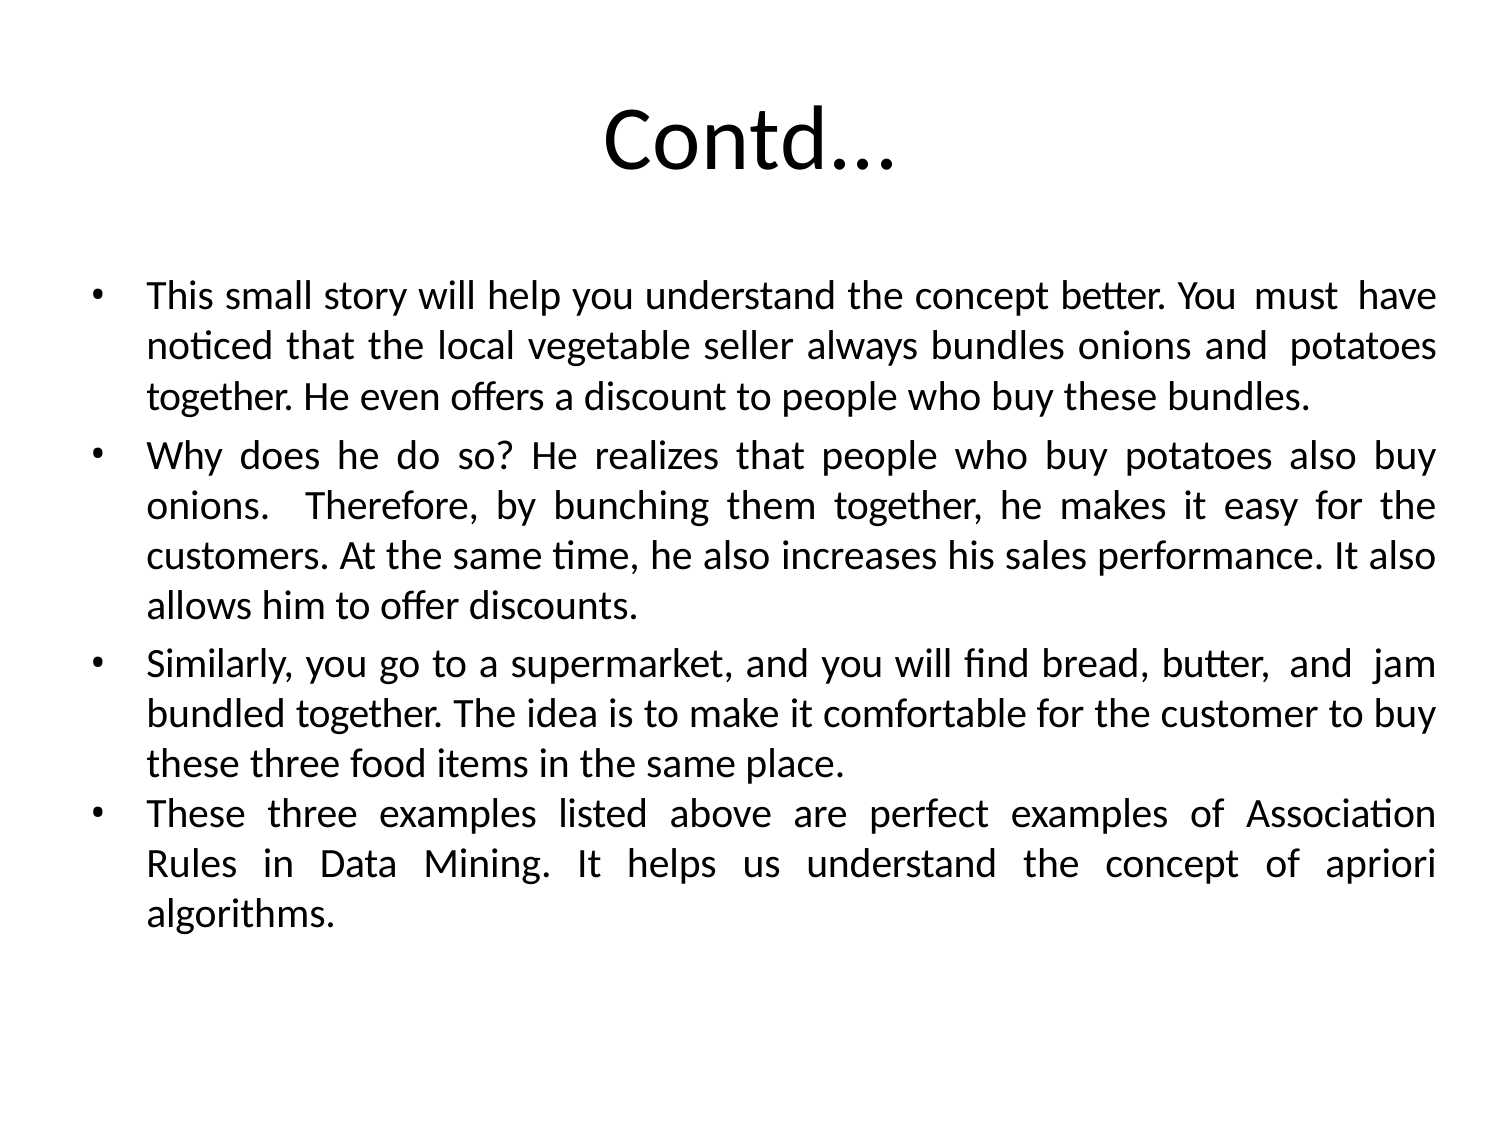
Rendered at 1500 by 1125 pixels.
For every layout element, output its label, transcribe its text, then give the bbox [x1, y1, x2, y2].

title Contd... [601, 75, 899, 257]
text_box This small story will help you understand the concept better. You must have noticed that the local vegetable seller always bundles onions and potatoes together. He even offers a discount to people who buy these bundles. Why does he do so? He realizes that people who buy potatoes also buy onions. Therefore, by bunching them together, he makes it easy for the customers. At the same time, he also increases his sales performance. It also allows him to offer discounts. Similarly, you go to a supermarket, and you will find bread, butter, and jam bundled together. The idea is to make it comfortable for the customer to buy these three food items in the same place. These three examples listed above are perfect examples of Association Rules in Data Mining. It helps us understand the concept of apriori algorithms. [87, 257, 1438, 937]
